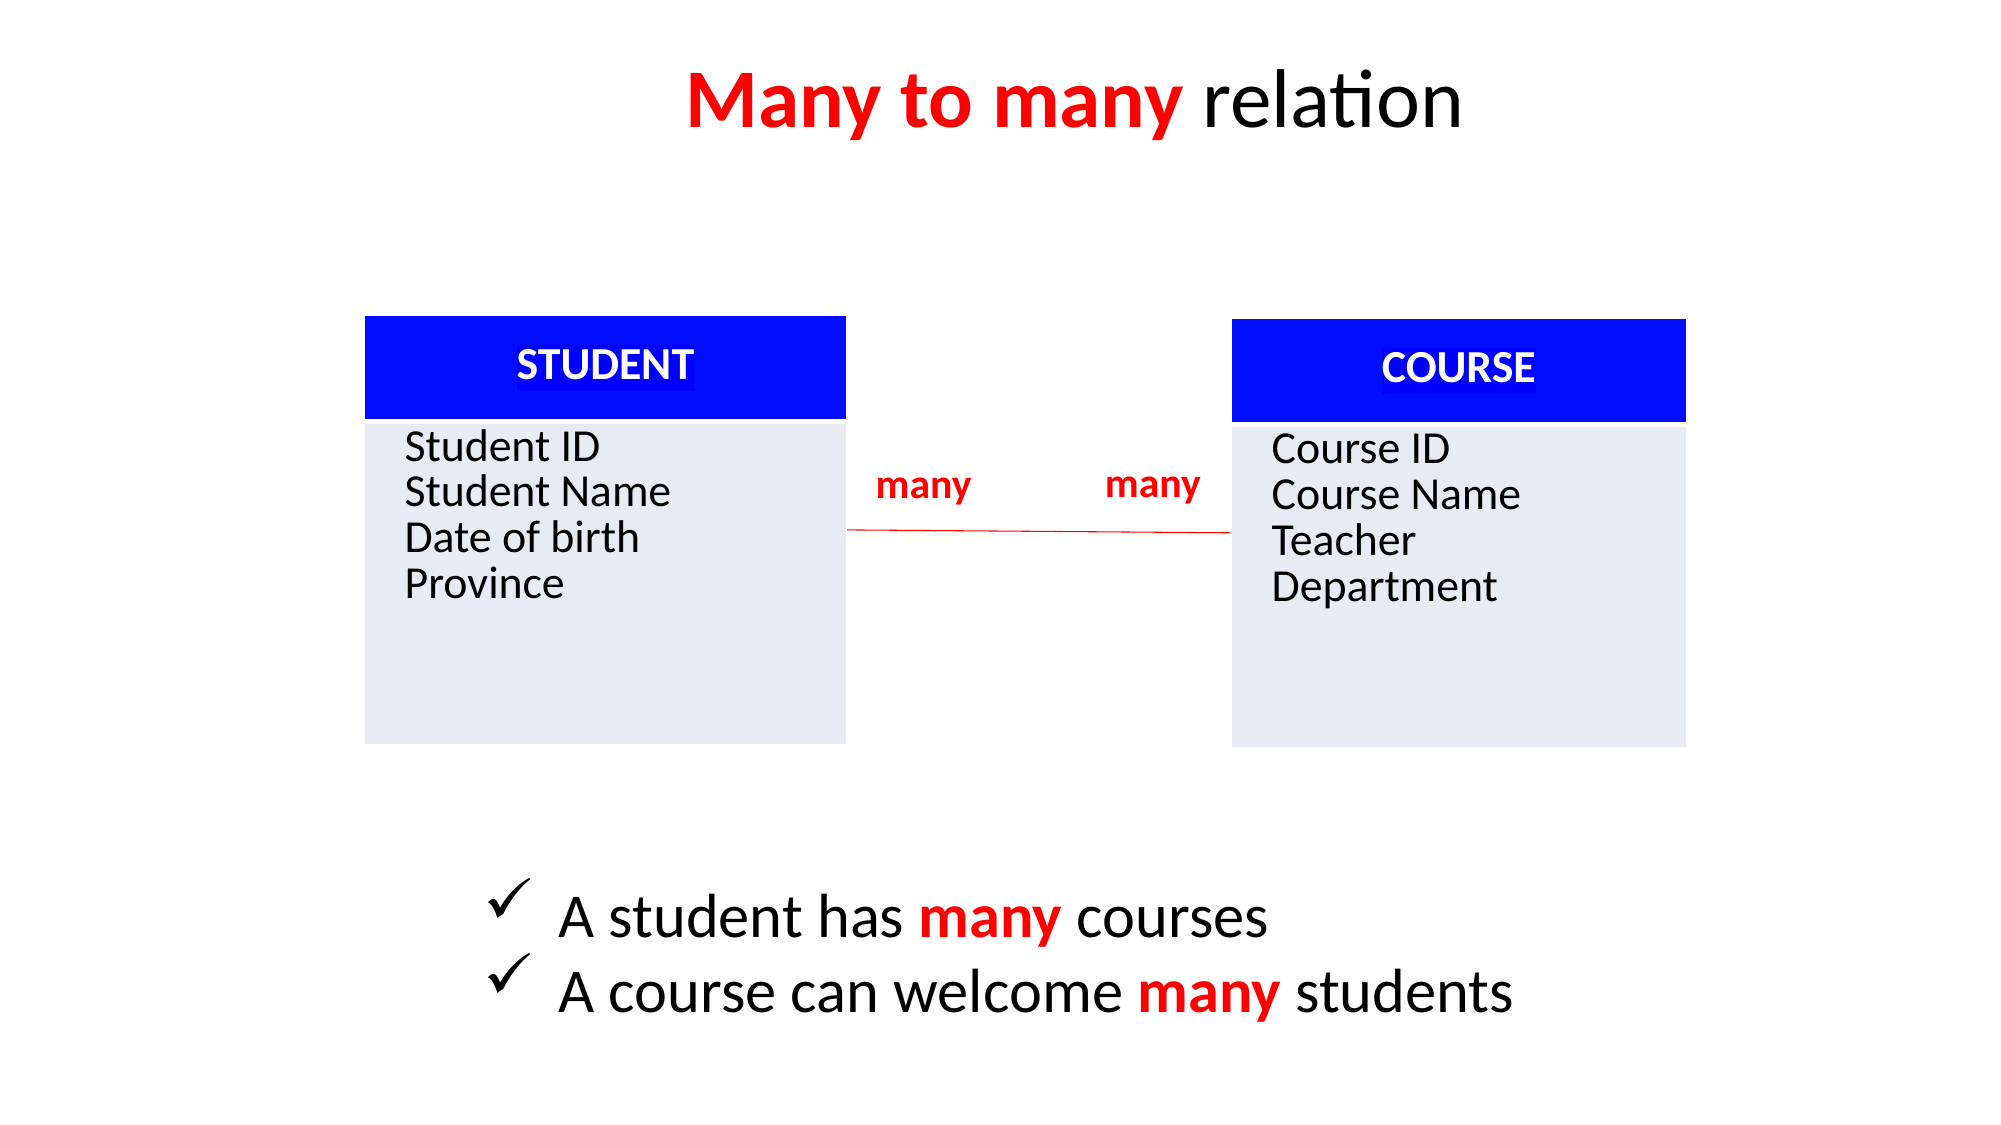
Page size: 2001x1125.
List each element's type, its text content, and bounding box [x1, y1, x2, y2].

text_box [847, 529, 1231, 533]
text_box Many to many relation [649, 36, 1501, 152]
table_header STUDENT [365, 316, 846, 419]
text_box many [1090, 448, 1231, 514]
text_box A student has many courses A course can welcome many students [468, 867, 1957, 1032]
table_header COURSE [1232, 319, 1686, 422]
text_box many [860, 449, 1002, 514]
table_cell Student ID Student Name Date of birth Province [365, 424, 846, 744]
table_cell Course ID Course Name Teacher Department [1232, 427, 1686, 747]
